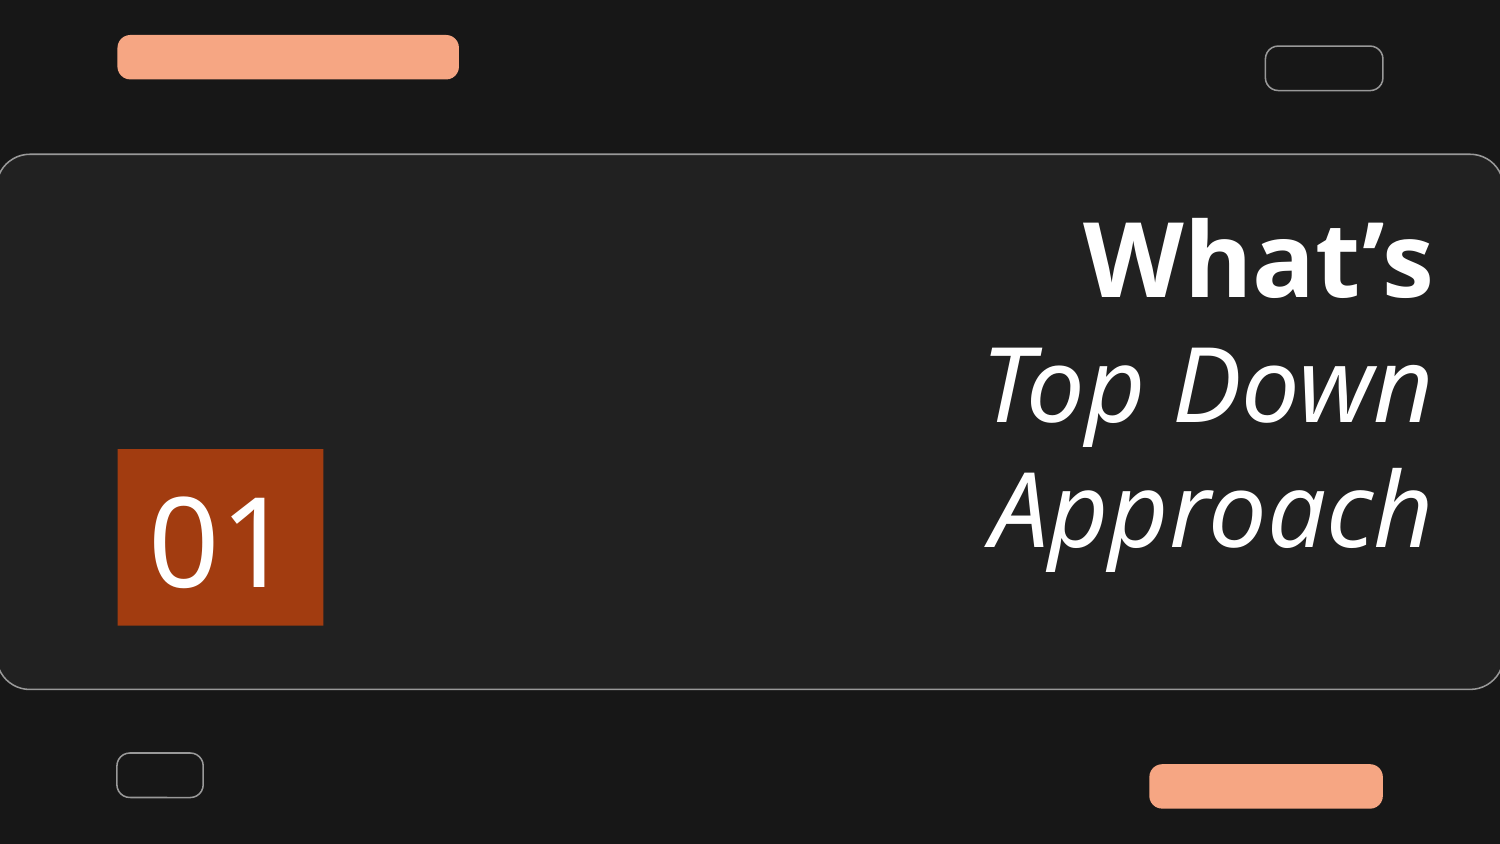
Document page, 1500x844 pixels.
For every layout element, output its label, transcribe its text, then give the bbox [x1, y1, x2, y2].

title What’s Top Down Approach [528, 260, 1450, 583]
title 01 [117, 449, 324, 626]
text_box [0, 154, 1500, 690]
